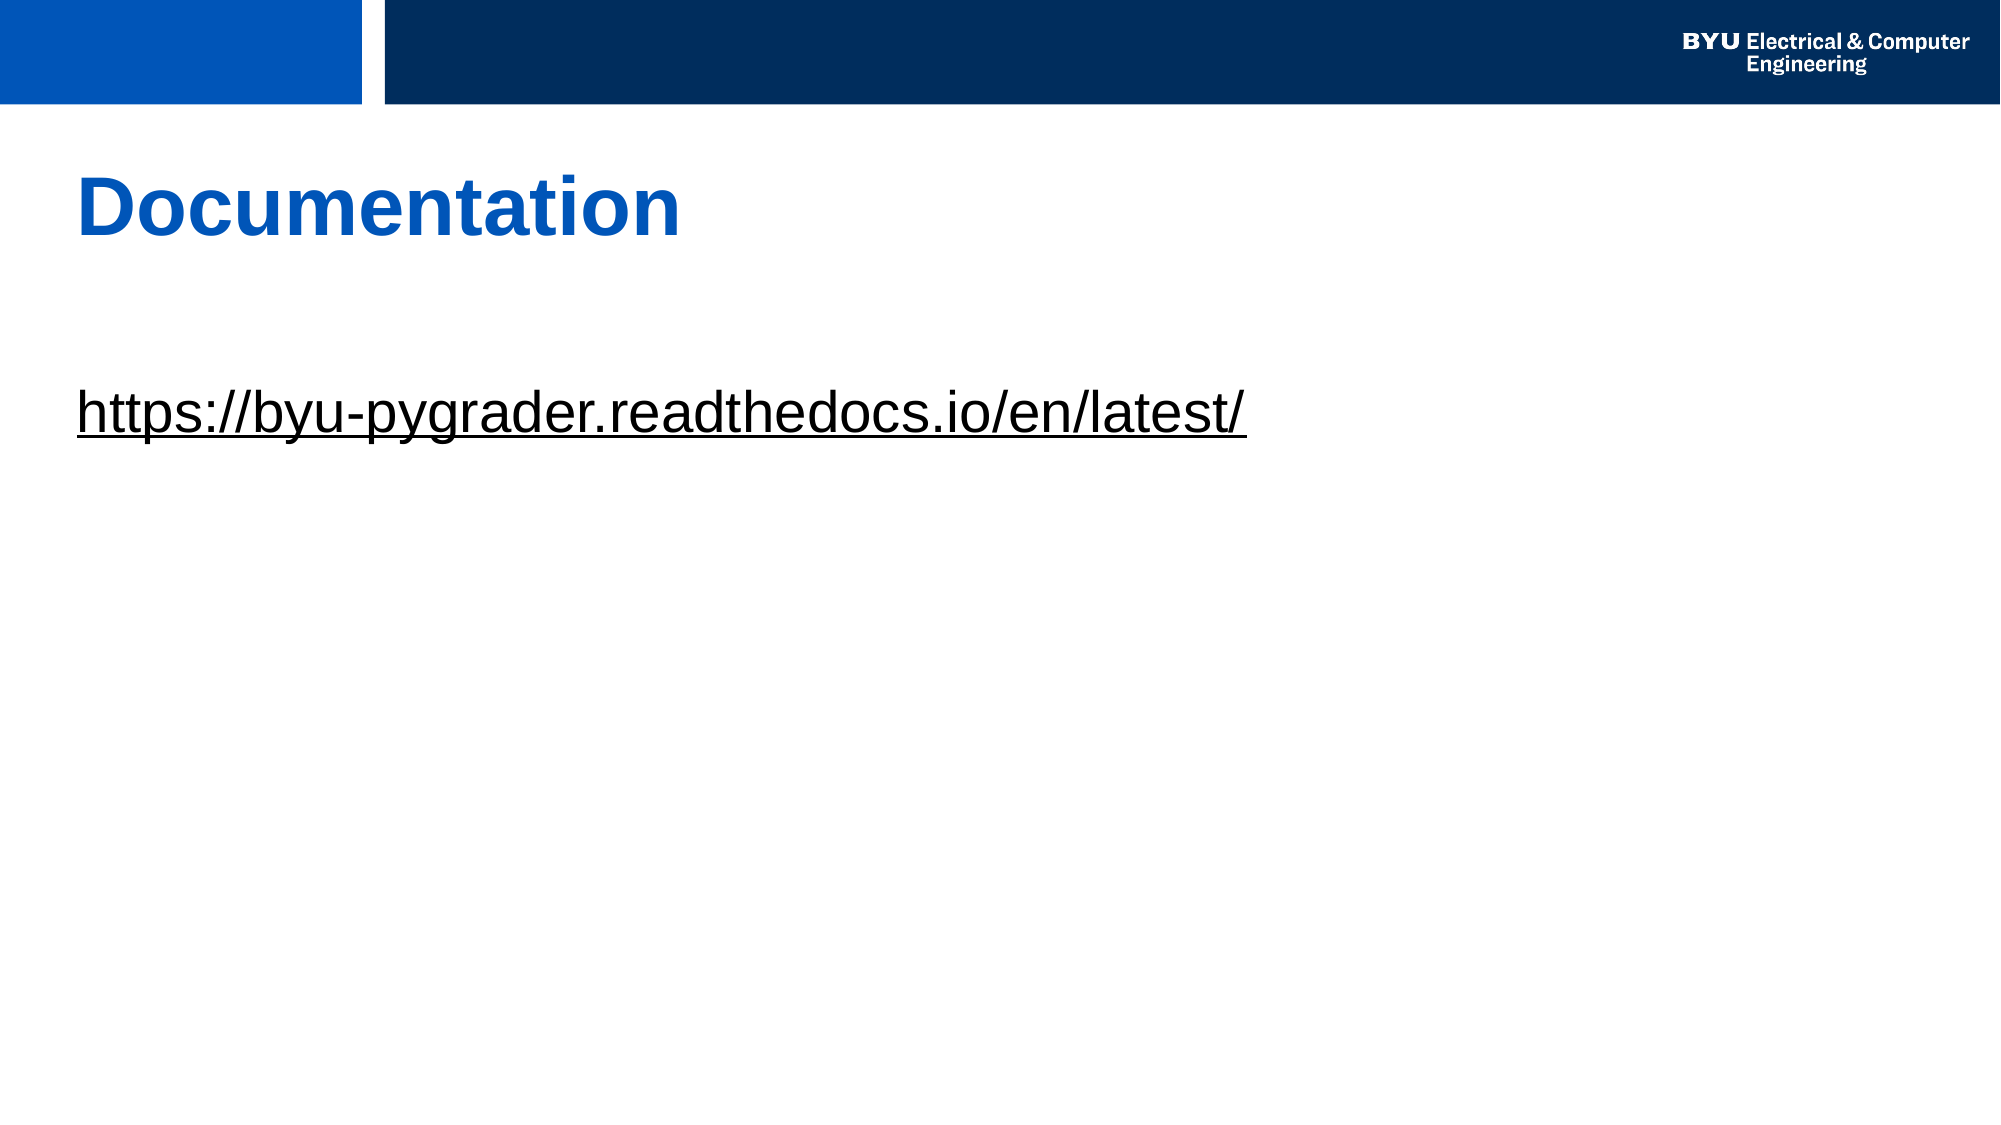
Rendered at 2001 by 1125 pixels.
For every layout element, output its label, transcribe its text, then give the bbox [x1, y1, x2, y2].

list https://byu-pygrader.readthedocs.io/en/latest/ [61, 374, 1939, 505]
title Documentation [61, 156, 1939, 261]
